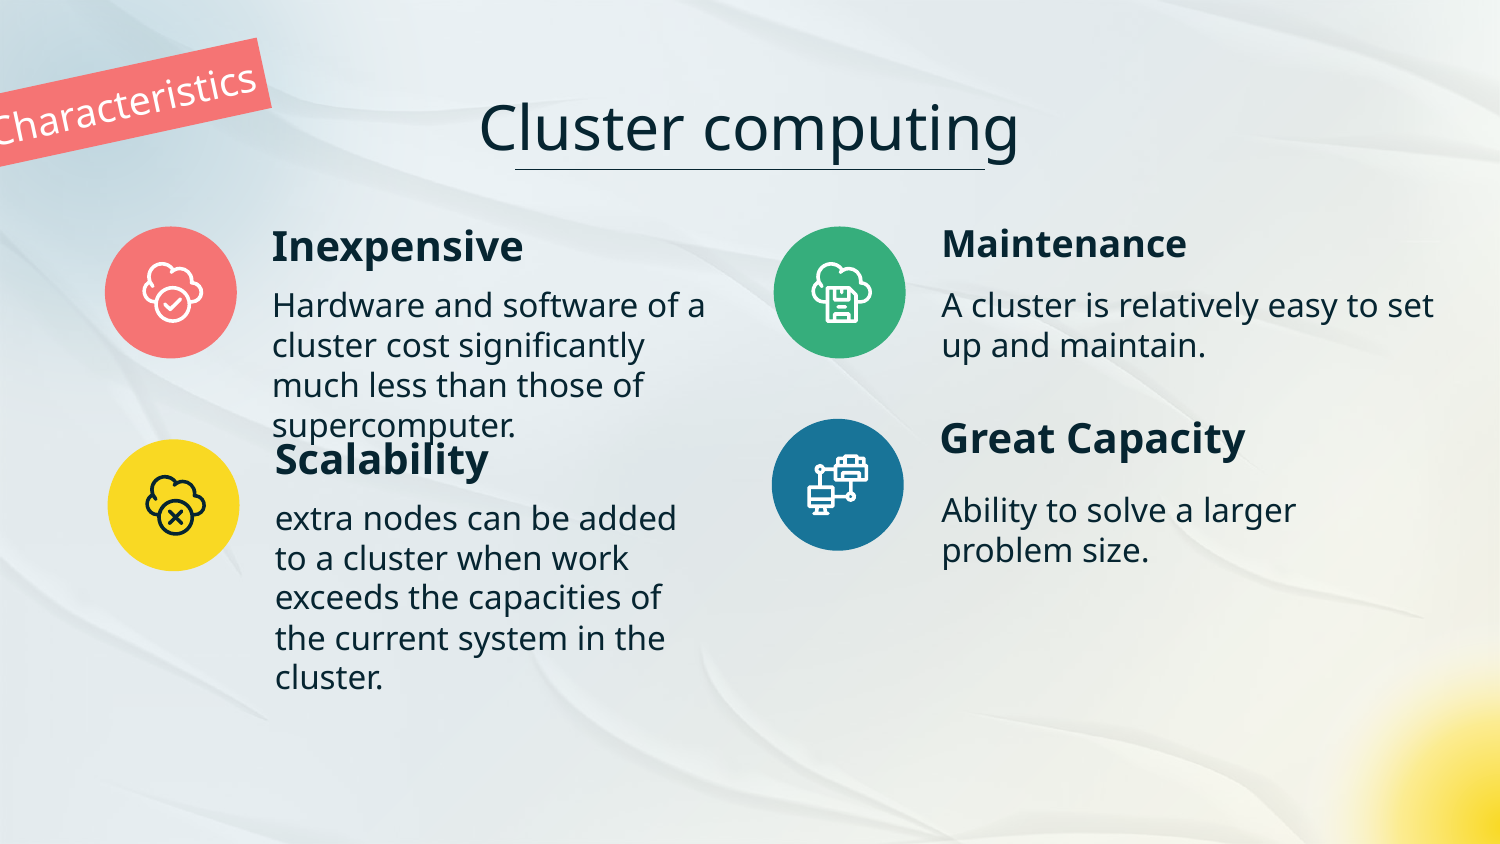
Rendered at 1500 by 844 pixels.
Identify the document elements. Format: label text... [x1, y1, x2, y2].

text_box Characteristics [0, 37, 272, 167]
text_box [807, 454, 869, 516]
text_box [107, 439, 240, 572]
subtitle Great Capacity [939, 412, 1443, 469]
text_box [104, 226, 237, 359]
text_box [773, 226, 906, 359]
title Cluster computing [119, 87, 1381, 165]
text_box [806, 261, 873, 324]
subtitle A cluster is relatively easy to set up and maintain. [941, 284, 1460, 361]
subtitle Ability to solve a larger problem size. [941, 489, 1371, 566]
text_box [771, 418, 904, 551]
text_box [137, 261, 204, 324]
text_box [140, 474, 207, 537]
subtitle Hardware and software of a cluster cost significantly much less than those of supercomputer. [271, 284, 741, 361]
subtitle Maintenance [941, 219, 1443, 277]
subtitle extra nodes can be added to a cluster when work exceeds the capacities of the current system in the cluster. [274, 496, 704, 574]
subtitle Scalability [274, 432, 704, 489]
subtitle Inexpensive [271, 219, 701, 277]
